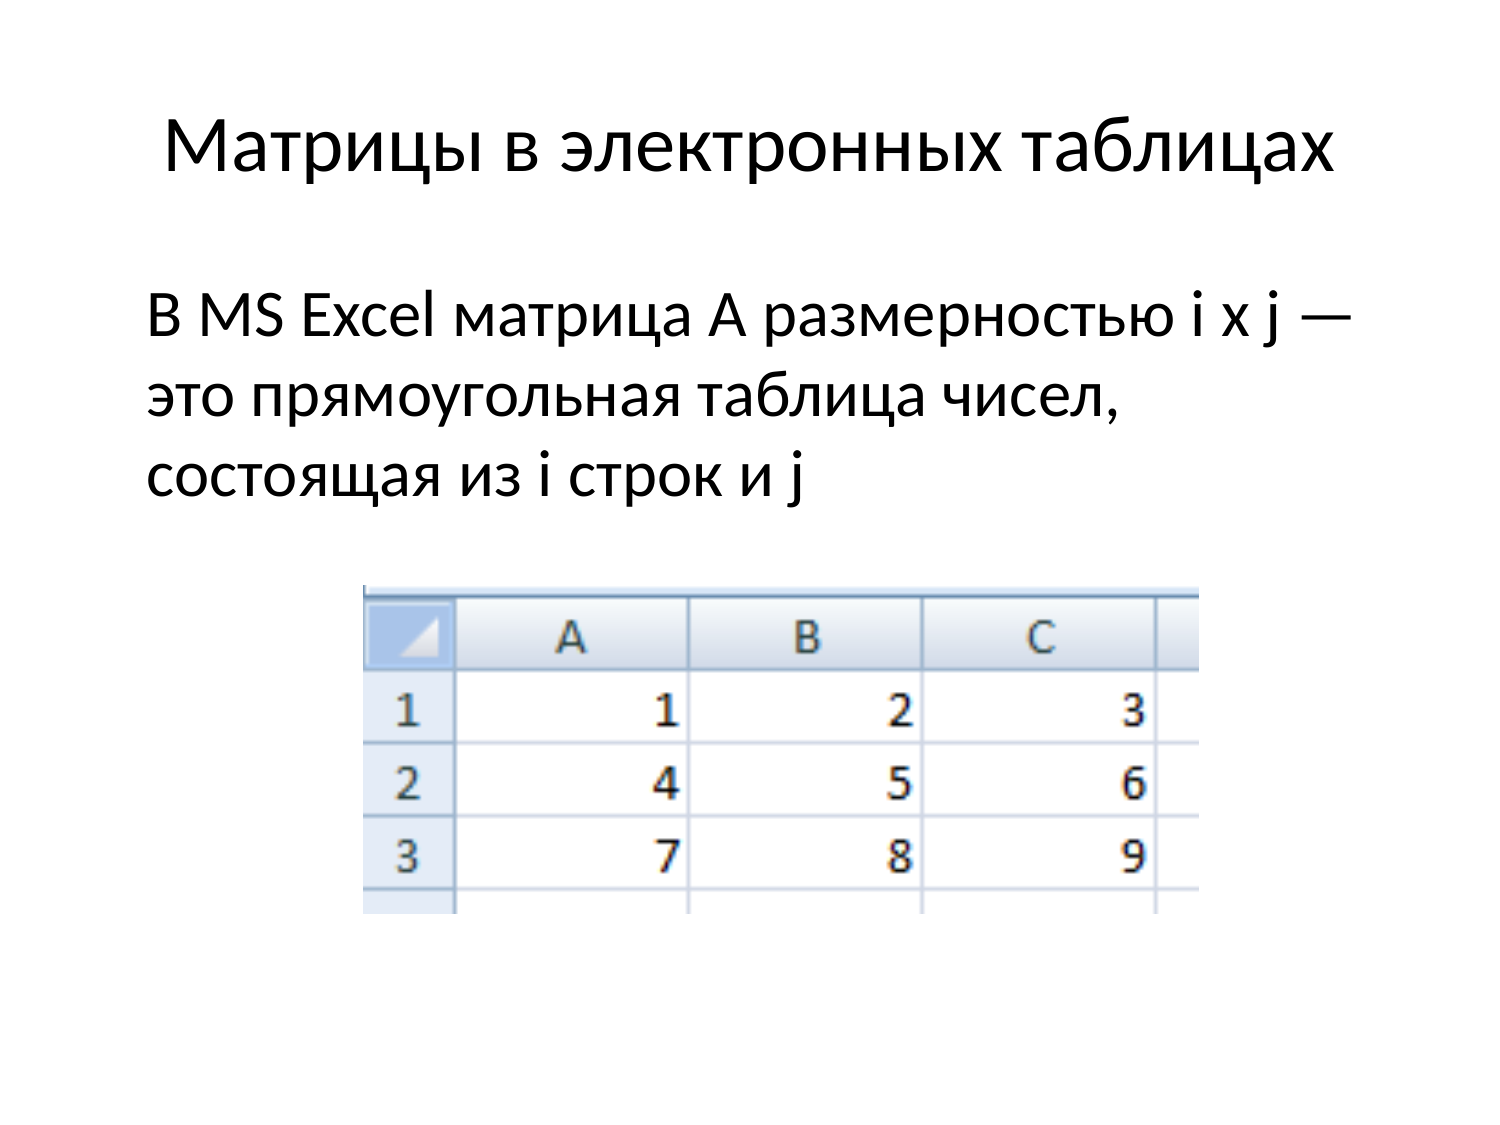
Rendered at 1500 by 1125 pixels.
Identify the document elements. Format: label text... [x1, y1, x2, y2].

list В MS Excel матрица А размерностью i x j — это прямоугольная таблица чисел, состоящая из i строк и j [75, 262, 1425, 1005]
picture [362, 585, 1199, 915]
title Матрицы в электронных таблицах [75, 45, 1425, 233]
